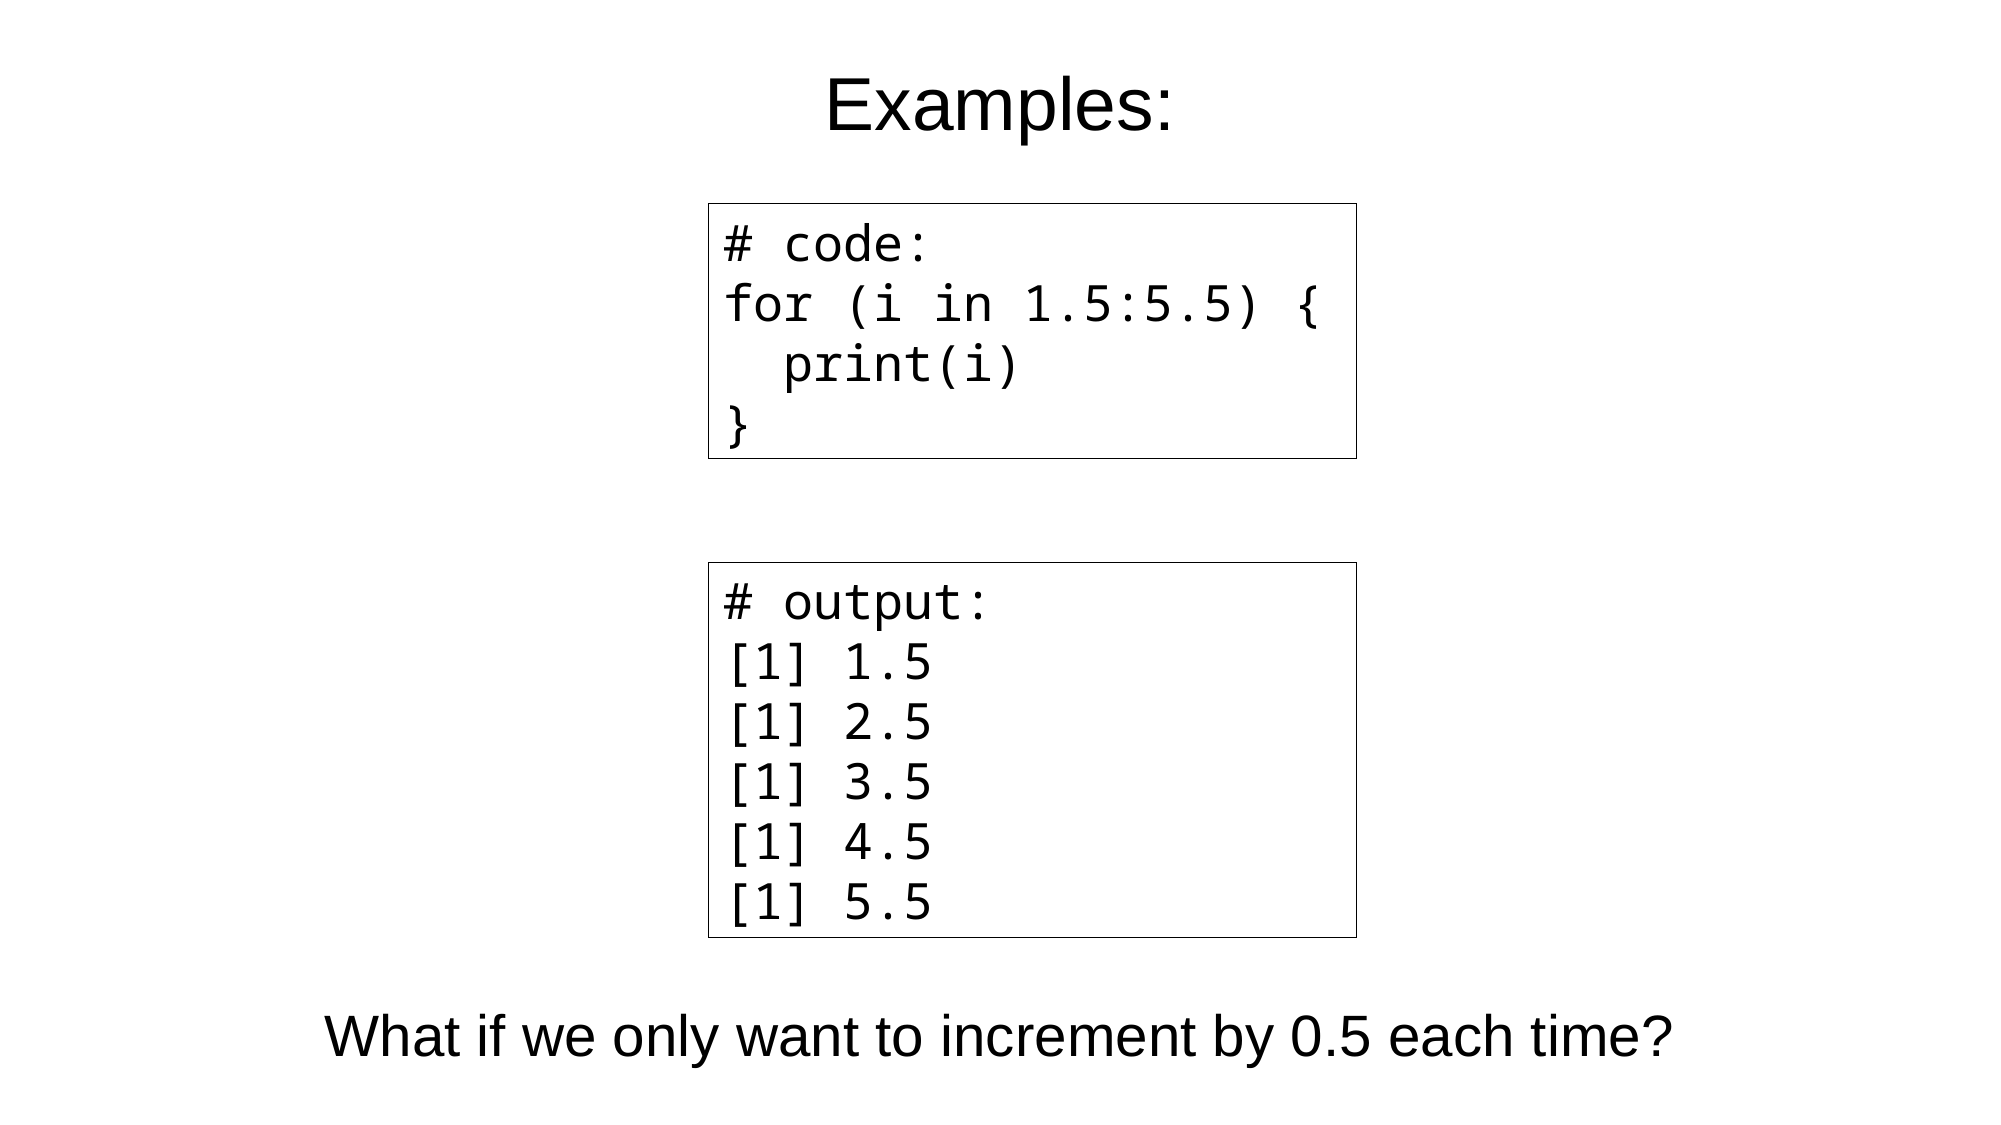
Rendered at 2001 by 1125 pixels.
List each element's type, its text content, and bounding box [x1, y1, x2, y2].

text_box Examples: [189, 48, 1811, 154]
text_box What if we only want to increment by 0.5 each time? [296, 990, 1704, 1076]
text_box # code: for (i in 1.5:5.5) { print(i) } [708, 203, 1357, 459]
text_box # output: [1] 1.5 [1] 2.5 [1] 3.5 [1] 4.5 [1] 5.5 [708, 562, 1357, 938]
